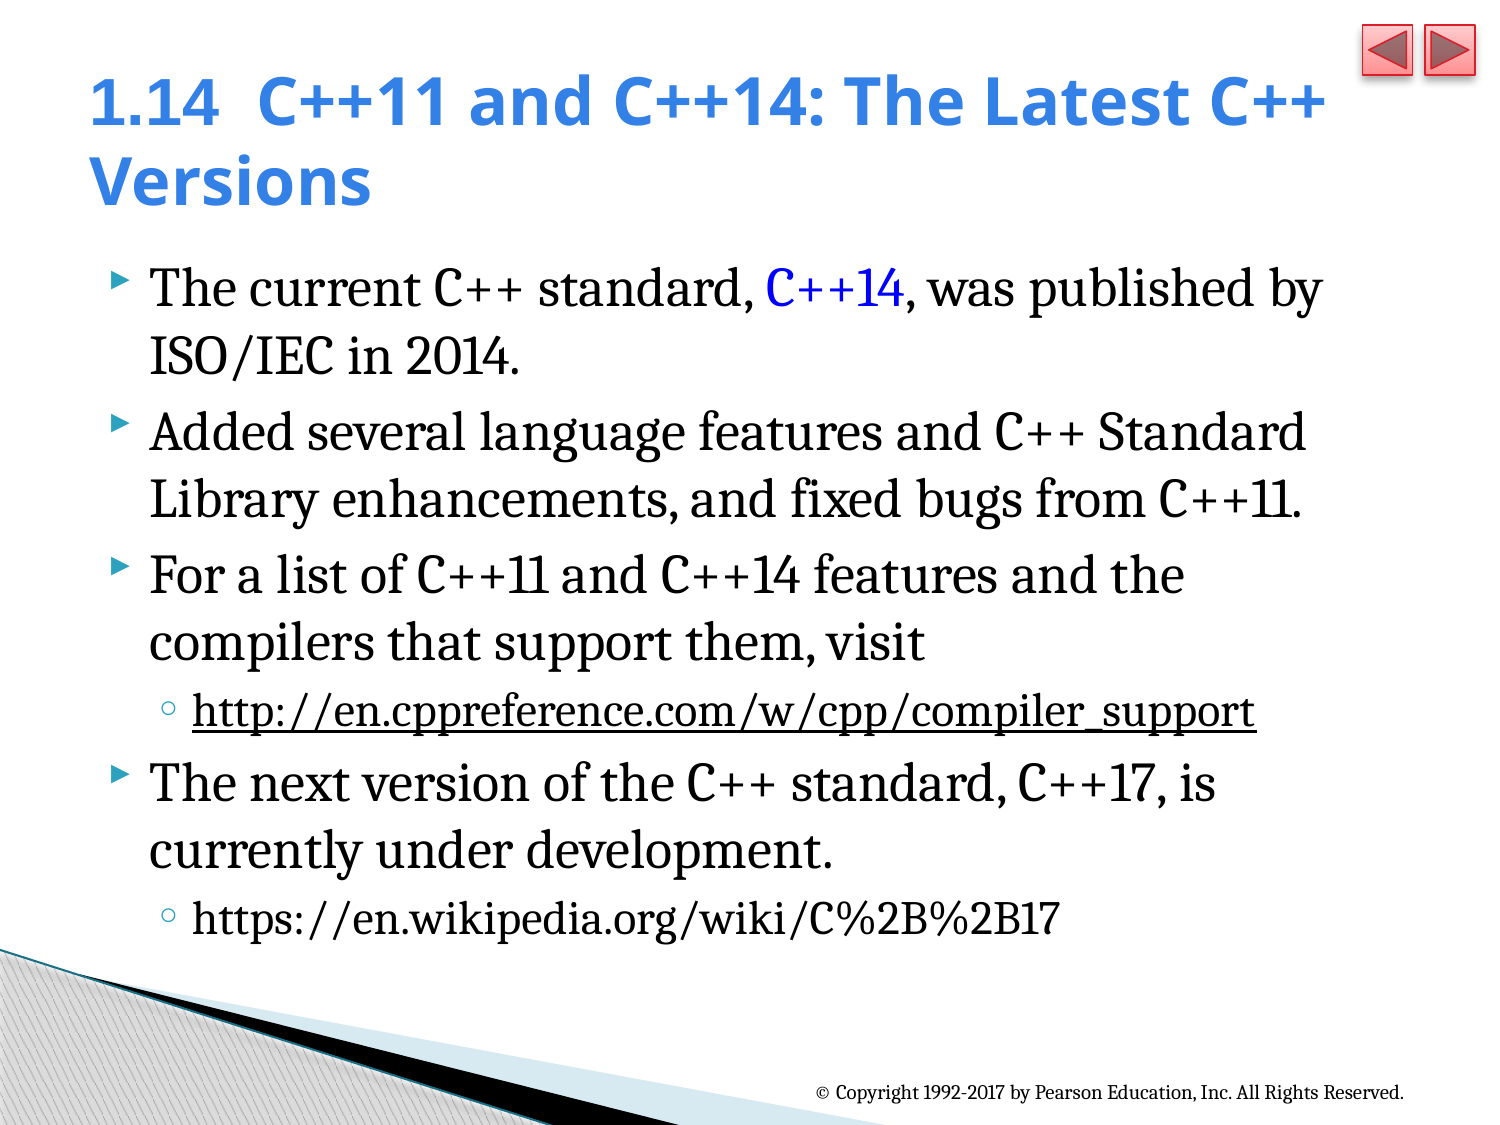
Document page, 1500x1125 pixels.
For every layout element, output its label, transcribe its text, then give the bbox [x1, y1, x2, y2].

footer © Copyright 1992-2017 by Pearson Education, Inc. All Rights Reserved. [552, 1051, 1419, 1112]
list The current C++ standard, C++14, was published by ISO/IEC in 2014. Added several language features and C++ Standard Library enhancements, and fixed bugs from C++11. For a list of C++11 and C++14 features and the compilers that support them, visit http://en.cppreference.com/w/cpp/compiler_support The next version of the C++ standard, C++17, is currently under development. https://en.wikipedia.org/wiki/C%2B%2B17 [75, 242, 1425, 986]
title 1.14 C++11 and C++14: The Latest C++ Versions [75, 45, 1425, 233]
